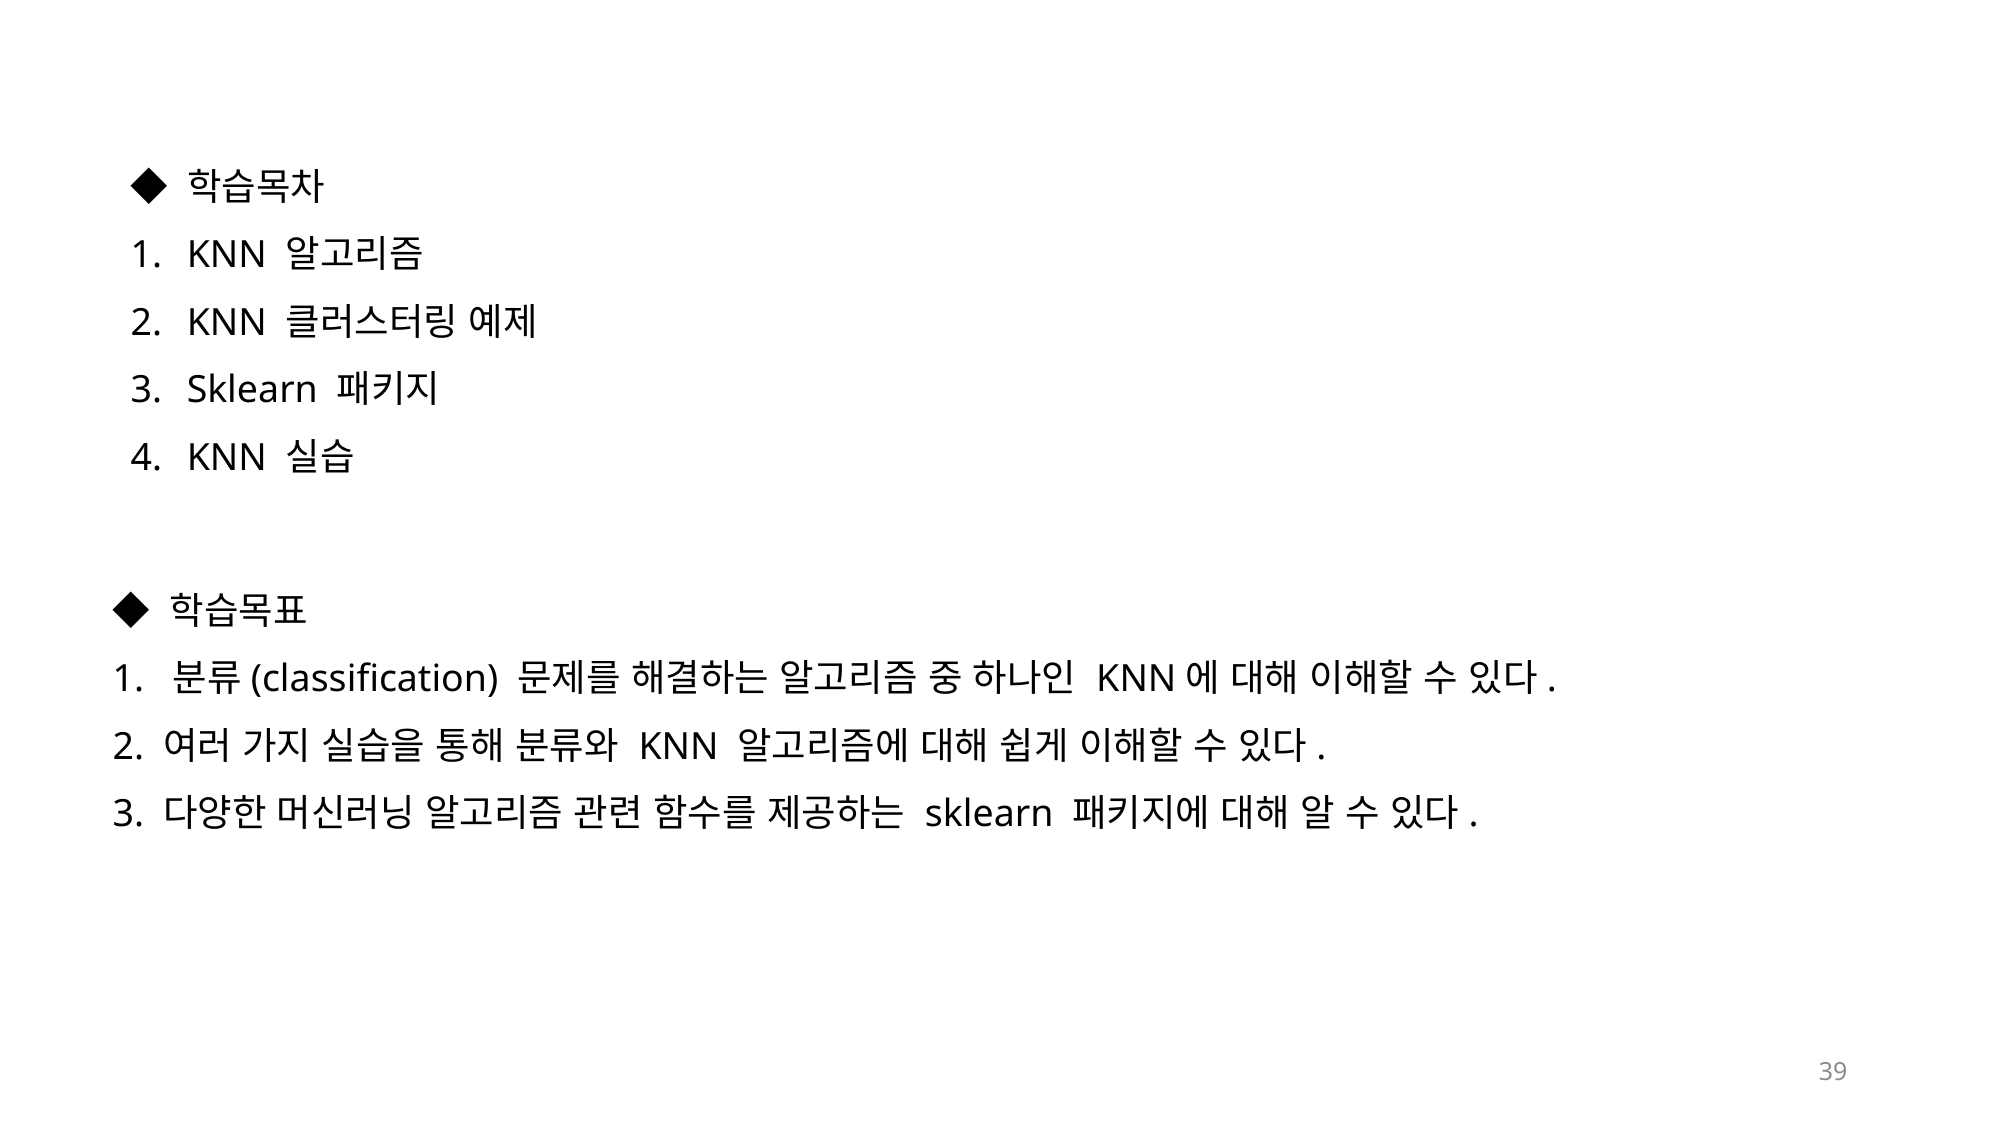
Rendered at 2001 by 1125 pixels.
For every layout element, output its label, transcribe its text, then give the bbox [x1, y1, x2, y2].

text_box ◆ 학습목표 1. 분류(classification) 문제를 해결하는 알고리즘 중 하나인 KNN에 대해 이해할 수 있다. 2. 여러 가지 실습을 통해 분류와 KNN 알고리즘에 대해 쉽게 이해할 수 있다. 3. 다양한 머신러닝 알고리즘 관련 함수를 제공하는 sklearn 패키지에 대해 알 수 있다. [98, 556, 1941, 842]
text_box ◆ 학습목차 KNN 알고리즘 KNN 클러스터링 예제 Sklearn 패키지 KNN 실습 [115, 132, 553, 485]
slide_number 39 [1412, 1042, 1863, 1103]
